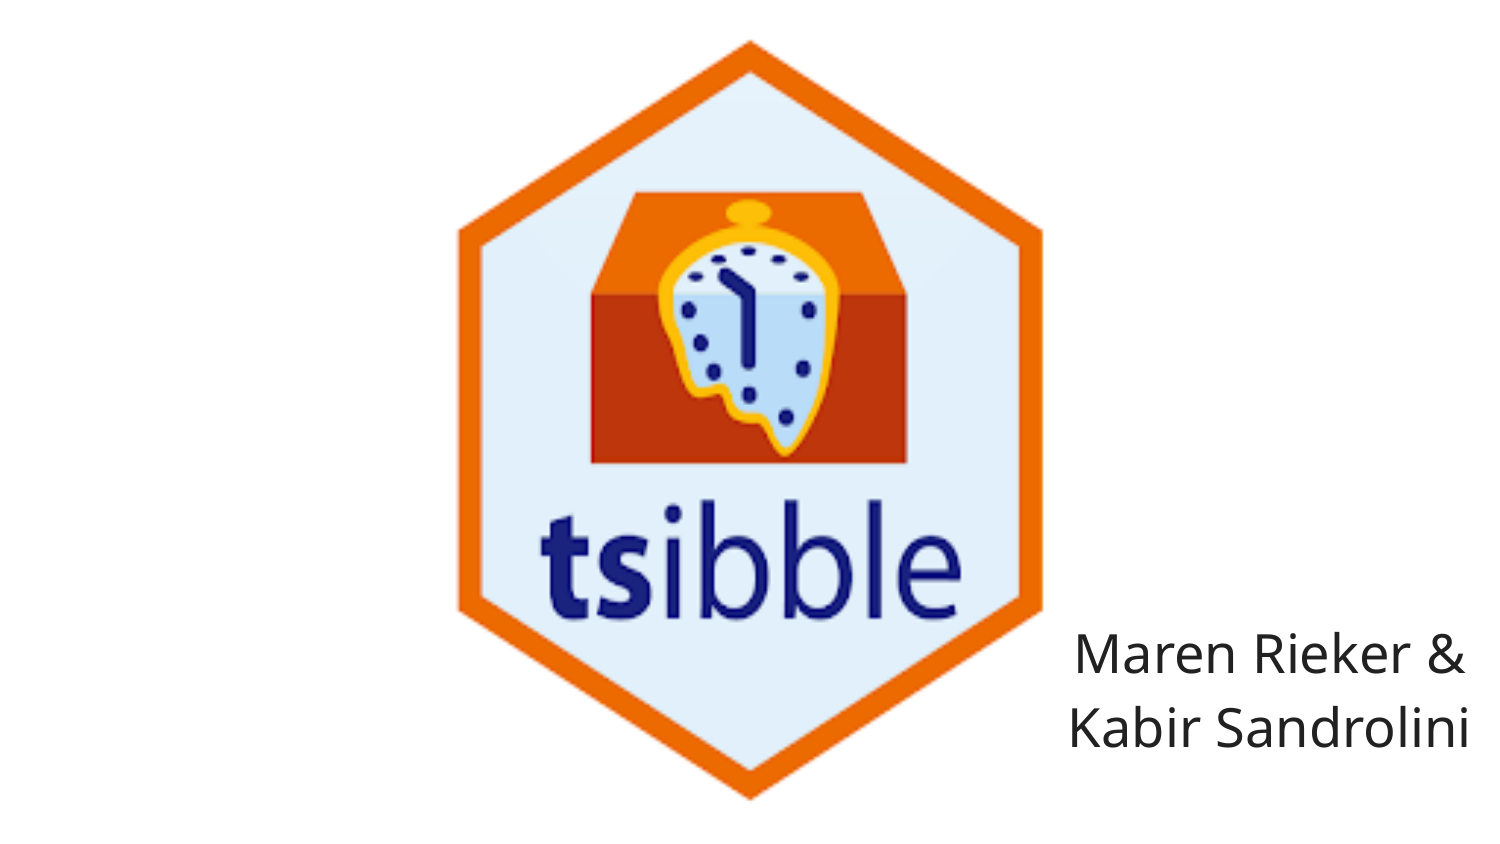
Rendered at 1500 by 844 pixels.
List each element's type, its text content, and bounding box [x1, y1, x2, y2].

subtitle Maren Rieker & Kabir Sandrolini [1040, 600, 1500, 844]
picture [0, 0, 1500, 844]
